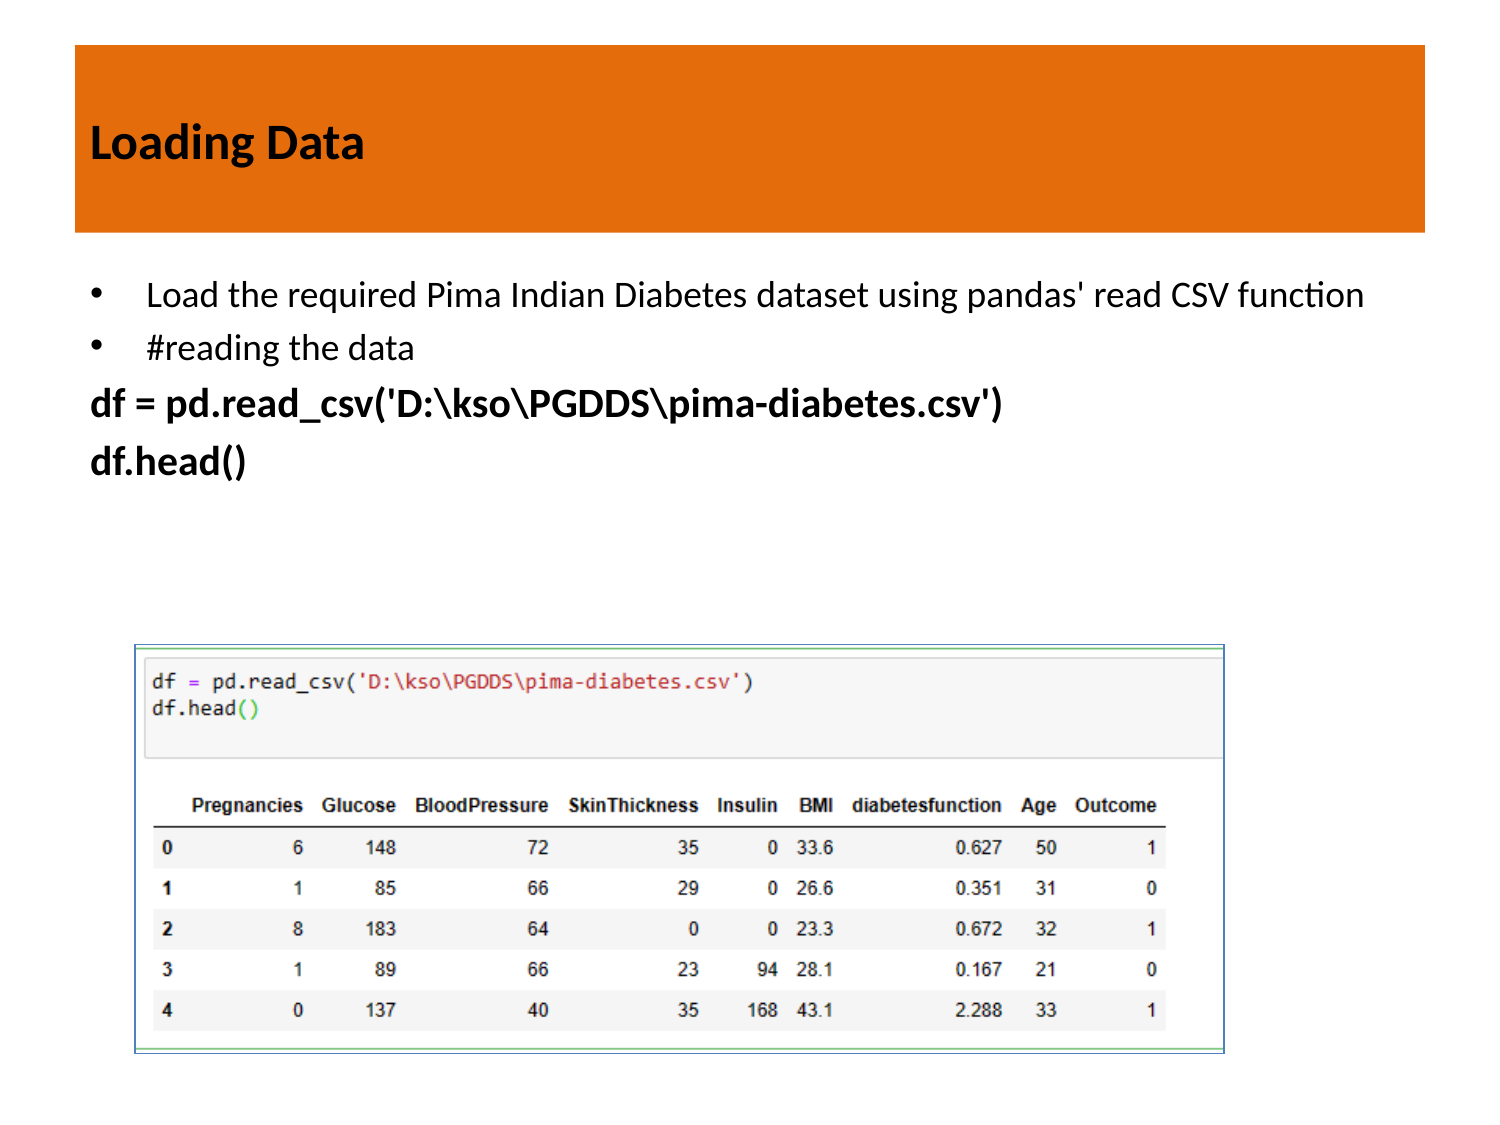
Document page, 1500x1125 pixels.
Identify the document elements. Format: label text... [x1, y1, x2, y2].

list Load the required Pima Indian Diabetes dataset using pandas' read CSV function #reading the data df = pd.read_csv('D:\kso\PGDDS\pima-diabetes.csv') df.head() [75, 262, 1471, 610]
title Loading Data [75, 45, 1425, 233]
picture [135, 644, 1224, 1054]
